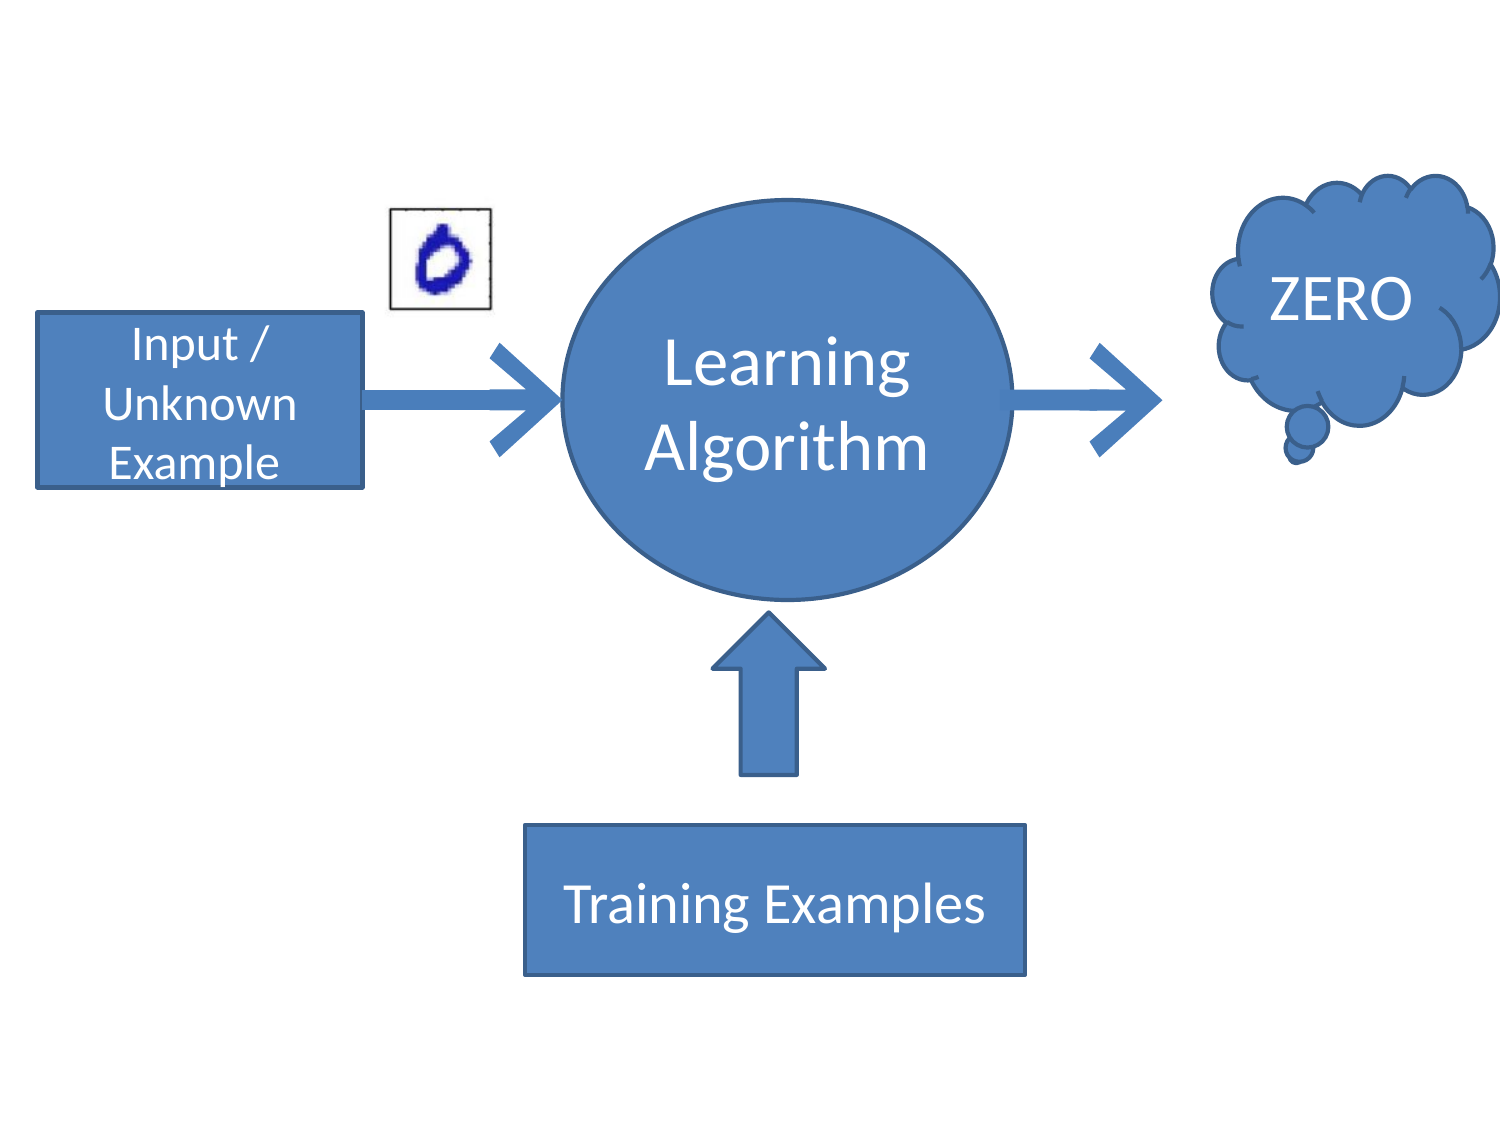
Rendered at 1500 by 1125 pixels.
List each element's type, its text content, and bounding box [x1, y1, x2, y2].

text_box Input / Unknown Example [35, 310, 365, 490]
picture [374, 187, 509, 331]
text_box ZERO [1210, 173, 1500, 466]
text_box Training Examples [523, 823, 1027, 977]
text_box [710, 610, 827, 778]
text_box LearningAlgorithm [560, 197, 1015, 603]
